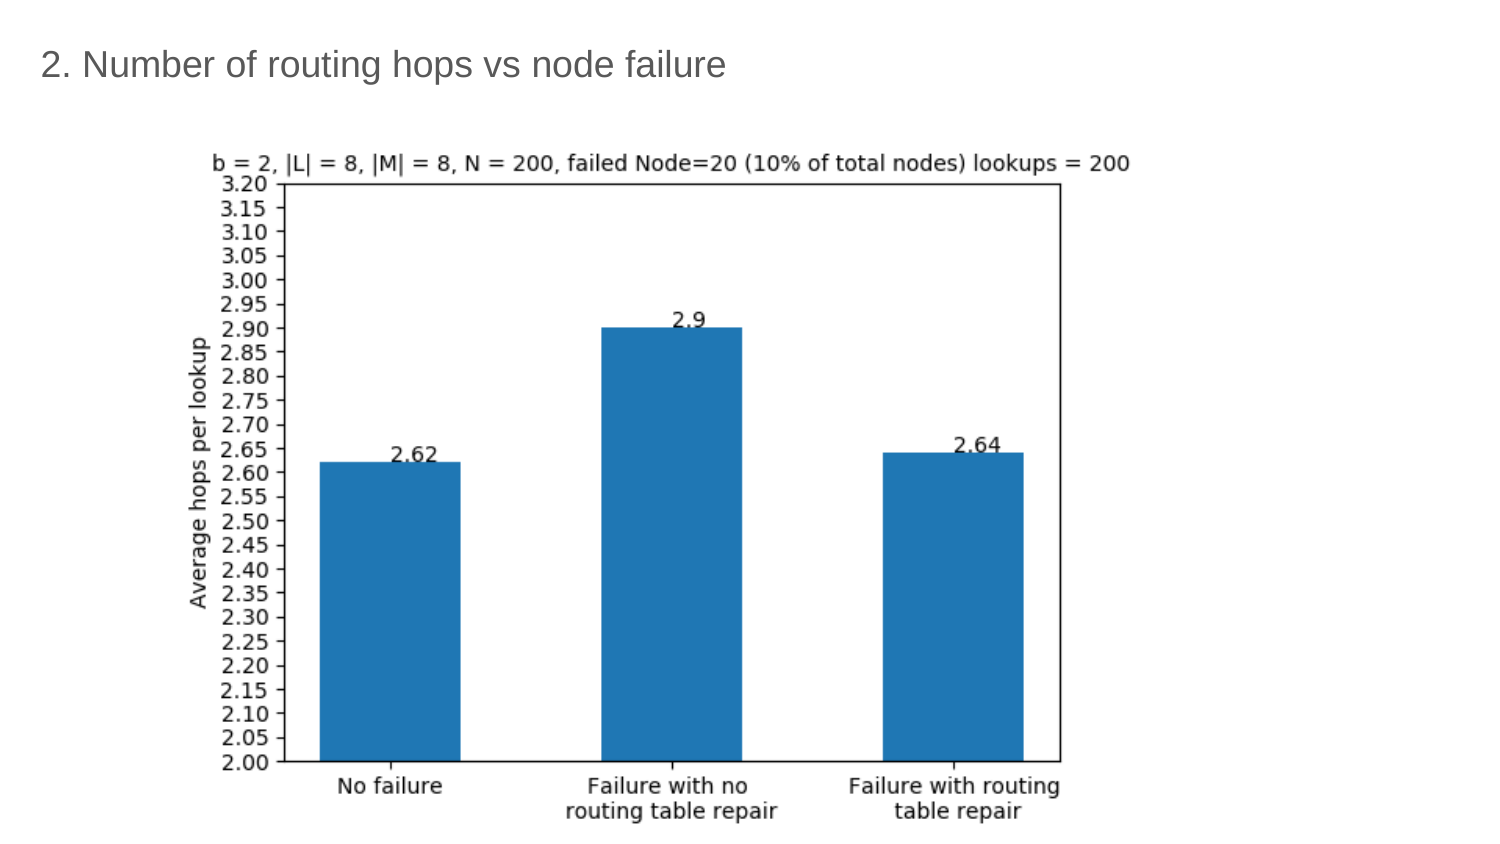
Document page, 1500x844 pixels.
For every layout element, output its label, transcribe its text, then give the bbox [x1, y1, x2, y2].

list 2. Number of routing hops vs node failure [25, 18, 1424, 118]
picture [159, 93, 1160, 844]
